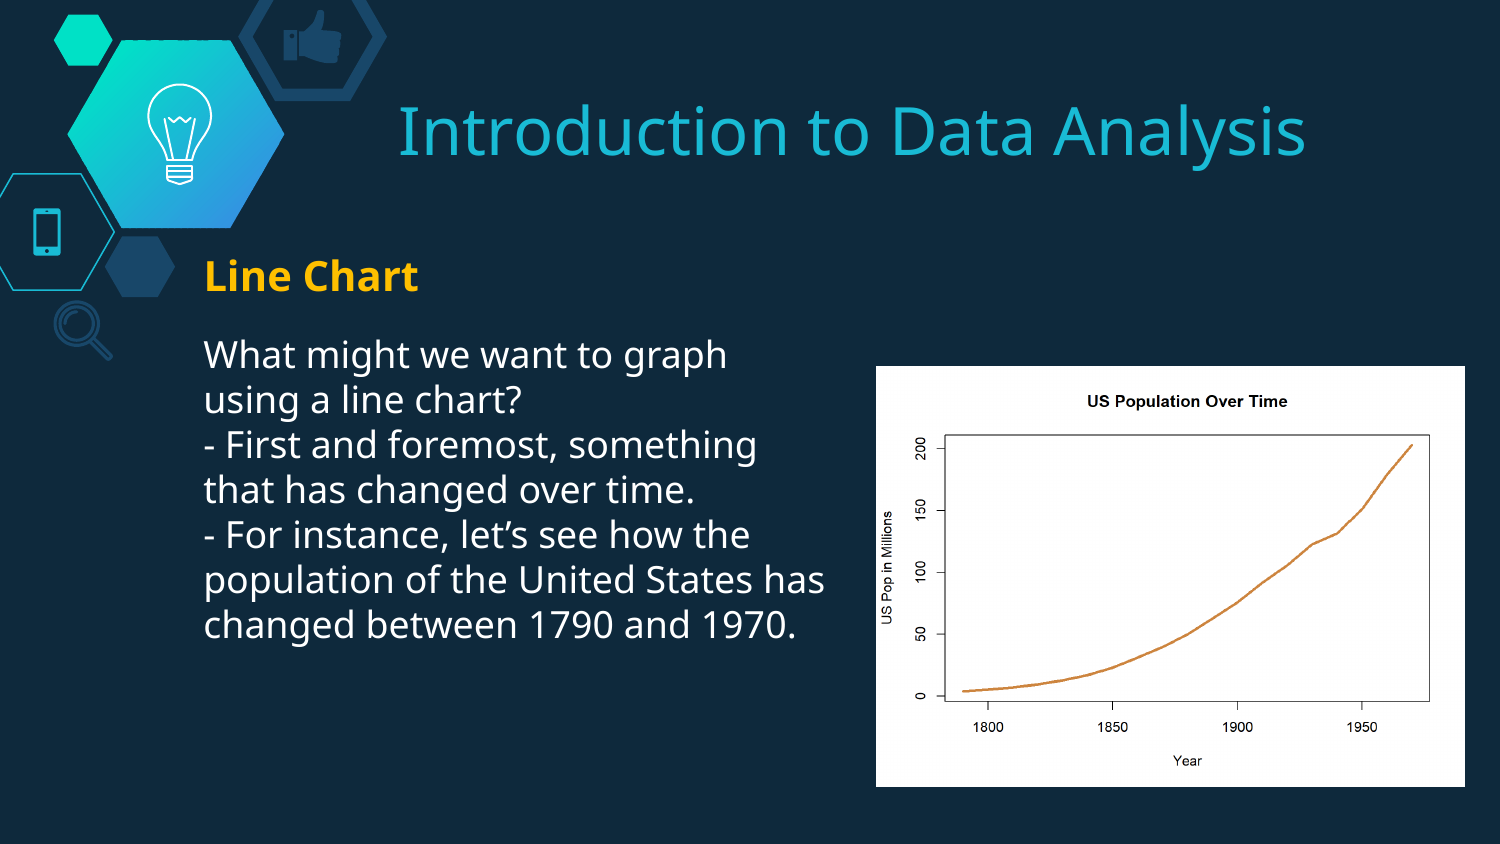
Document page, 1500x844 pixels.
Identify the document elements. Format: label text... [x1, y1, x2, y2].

title Introduction to Data Analysis [384, 77, 1455, 184]
picture [875, 366, 1465, 788]
text_box Line Chart [188, 242, 1331, 308]
text_box What might we want to graph using a line chart? - First and foremost, something that has changed over time. - For instance, let’s see how the population of the United States has changed between 1790 and 1970. [188, 323, 847, 654]
